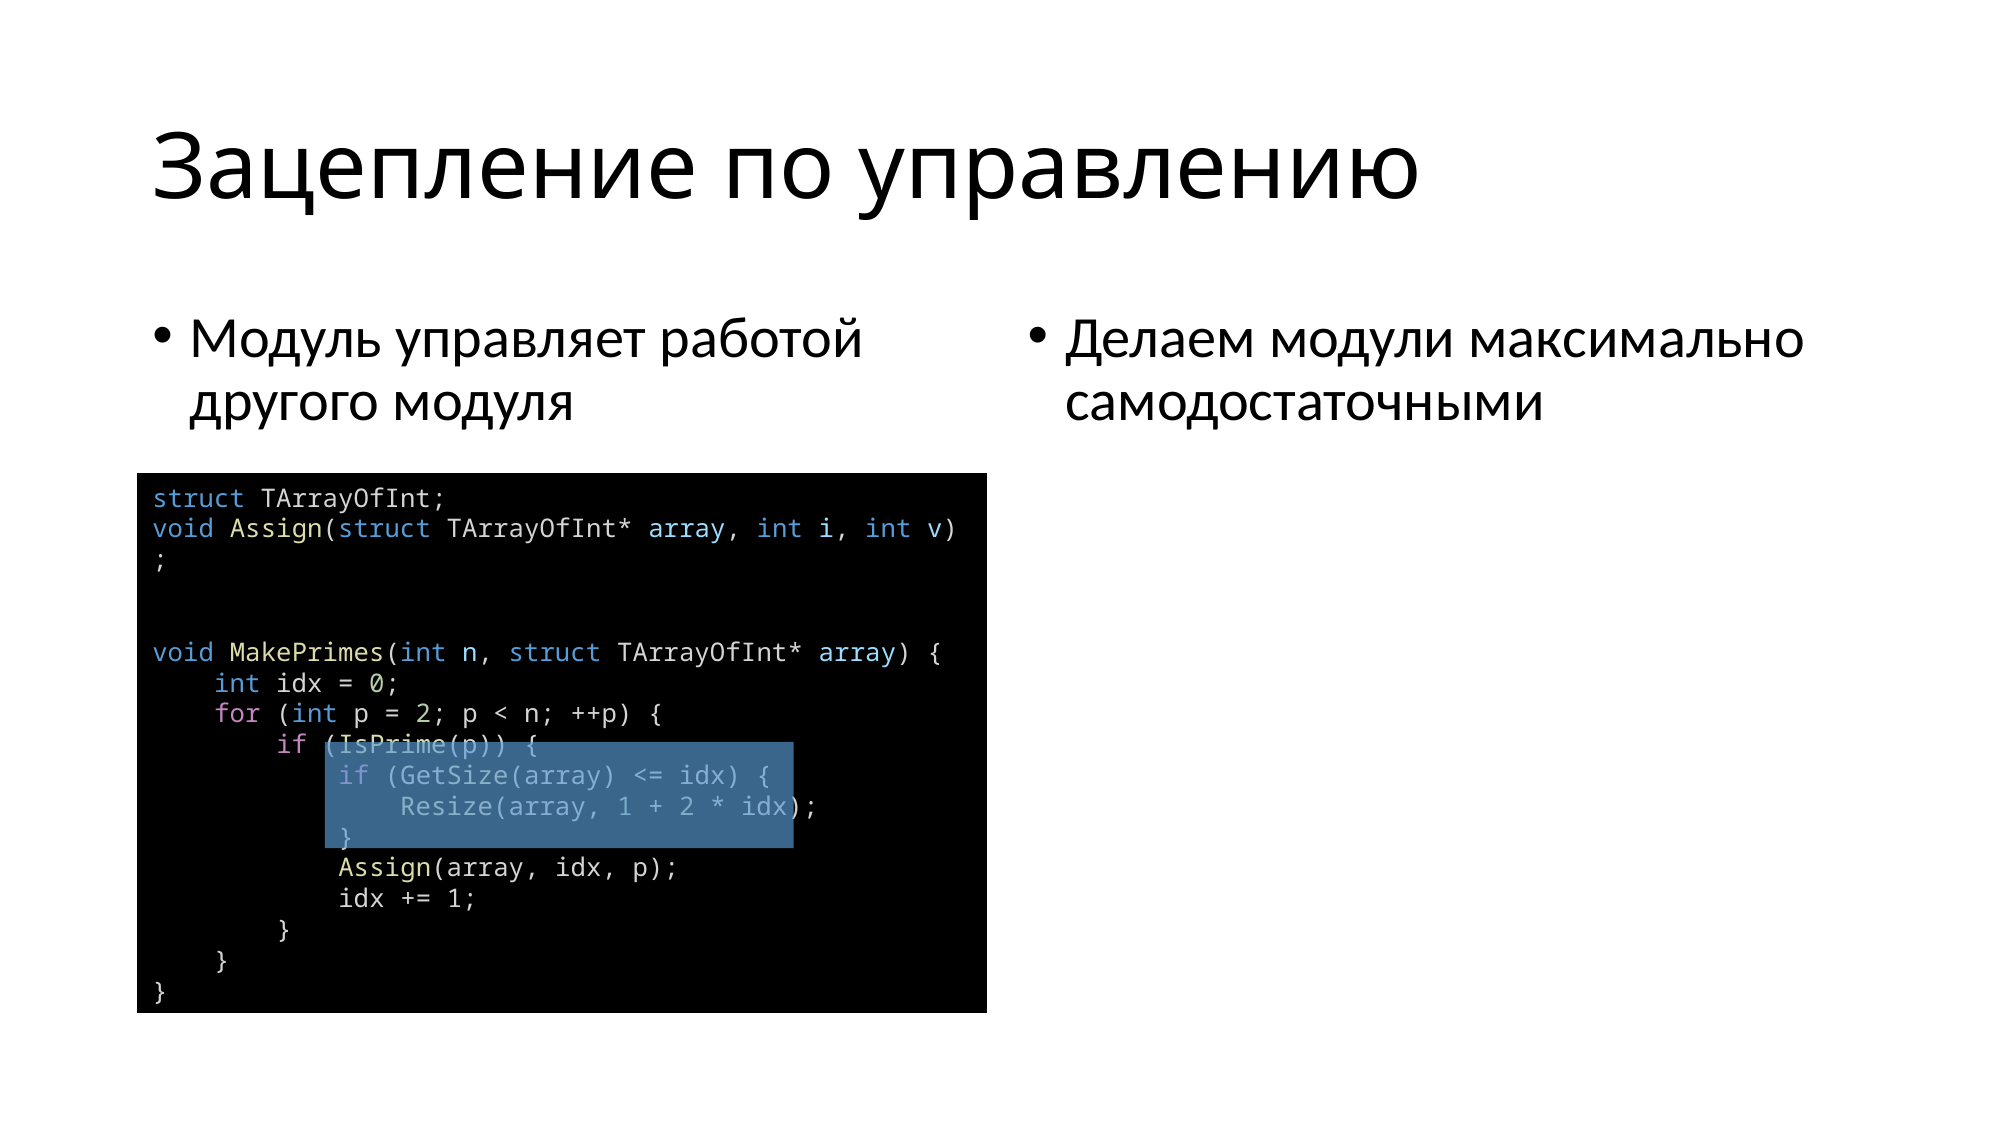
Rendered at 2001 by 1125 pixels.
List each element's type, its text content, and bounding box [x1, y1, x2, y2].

list Делаем модули максимально самодостаточными [1012, 299, 1863, 1014]
title Зацепление по управлению [137, 59, 1863, 278]
text_box struct TArrayOfInt; void Assign(struct TArrayOfInt* array, int i, int v); void MakePrimes(int n, struct TArrayOfInt* array) { int idx = 0; for (int p = 2; p < n; ++p) { if (IsPrime(p)) { if (GetSize(array) <= idx) { Resize(array, 1 + 2 * idx); } Assign(array, idx, p); idx += 1; } } } [136, 472, 988, 1014]
text_box [324, 741, 795, 849]
list Модуль управляет работой другого модуля [137, 299, 988, 472]
